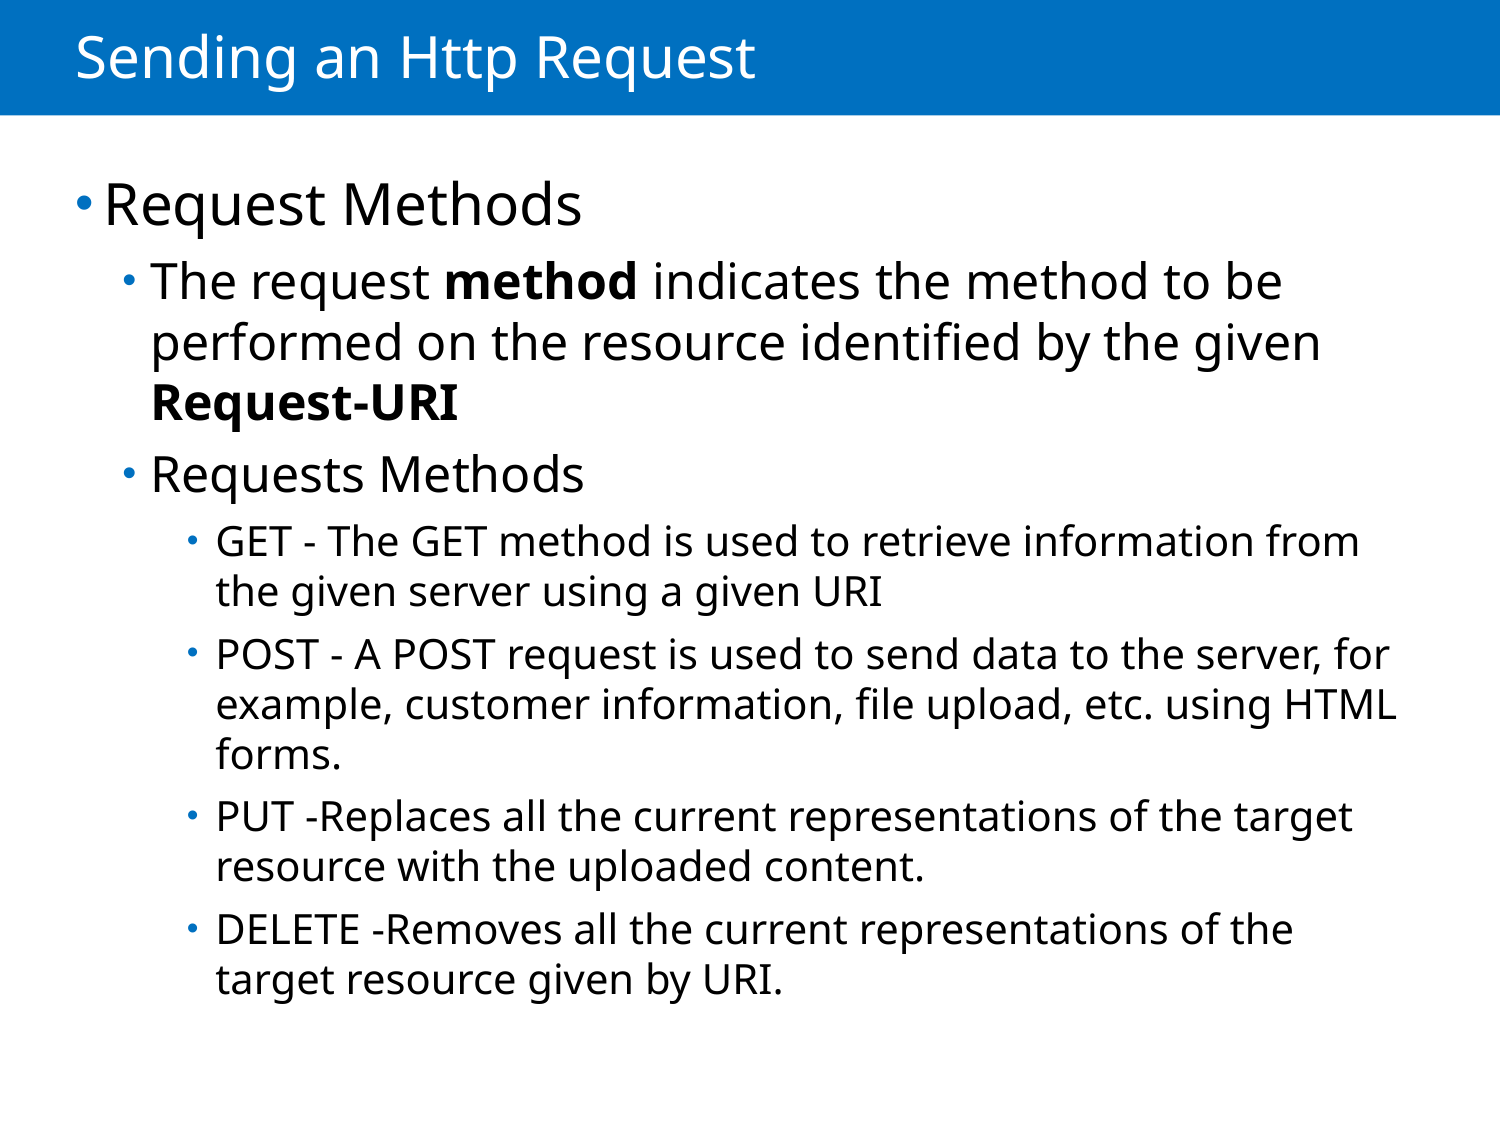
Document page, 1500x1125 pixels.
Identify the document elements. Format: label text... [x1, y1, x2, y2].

list Request Methods The request method indicates the method to be performed on the resource identified by the given Request-URI Requests Methods GET - The GET method is used to retrieve information from the given server using a given URI POST - A POST request is used to send data to the server, for example, customer information, file upload, etc. using HTML forms. PUT -Replaces all the current representations of the target resource with the uploaded content. DELETE -Removes all the current representations of the target resource given by URI. [74, 167, 1408, 1013]
title Sending an Http Request [75, 0, 1351, 122]
